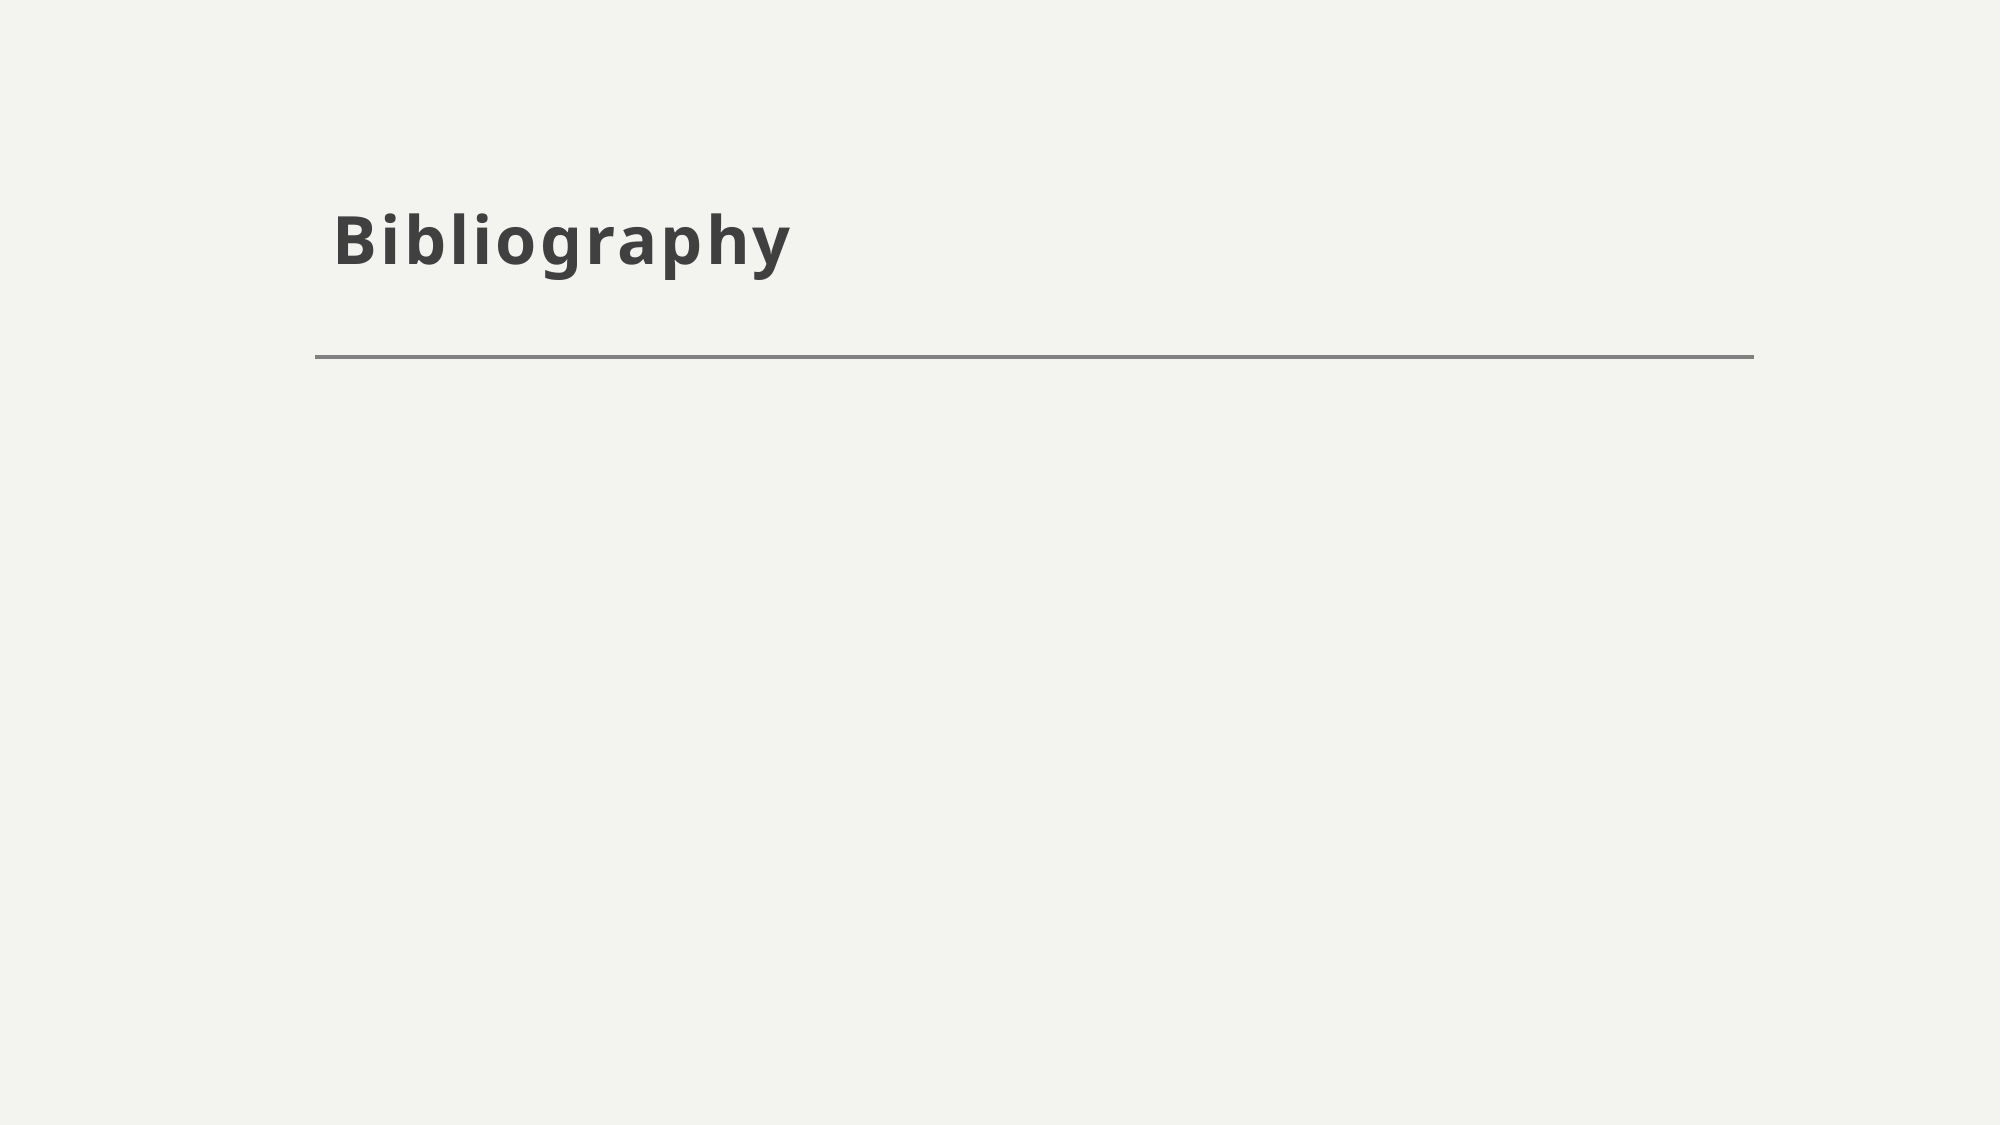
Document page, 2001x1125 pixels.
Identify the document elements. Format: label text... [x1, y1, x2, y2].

title Bibliography [315, 72, 1754, 294]
